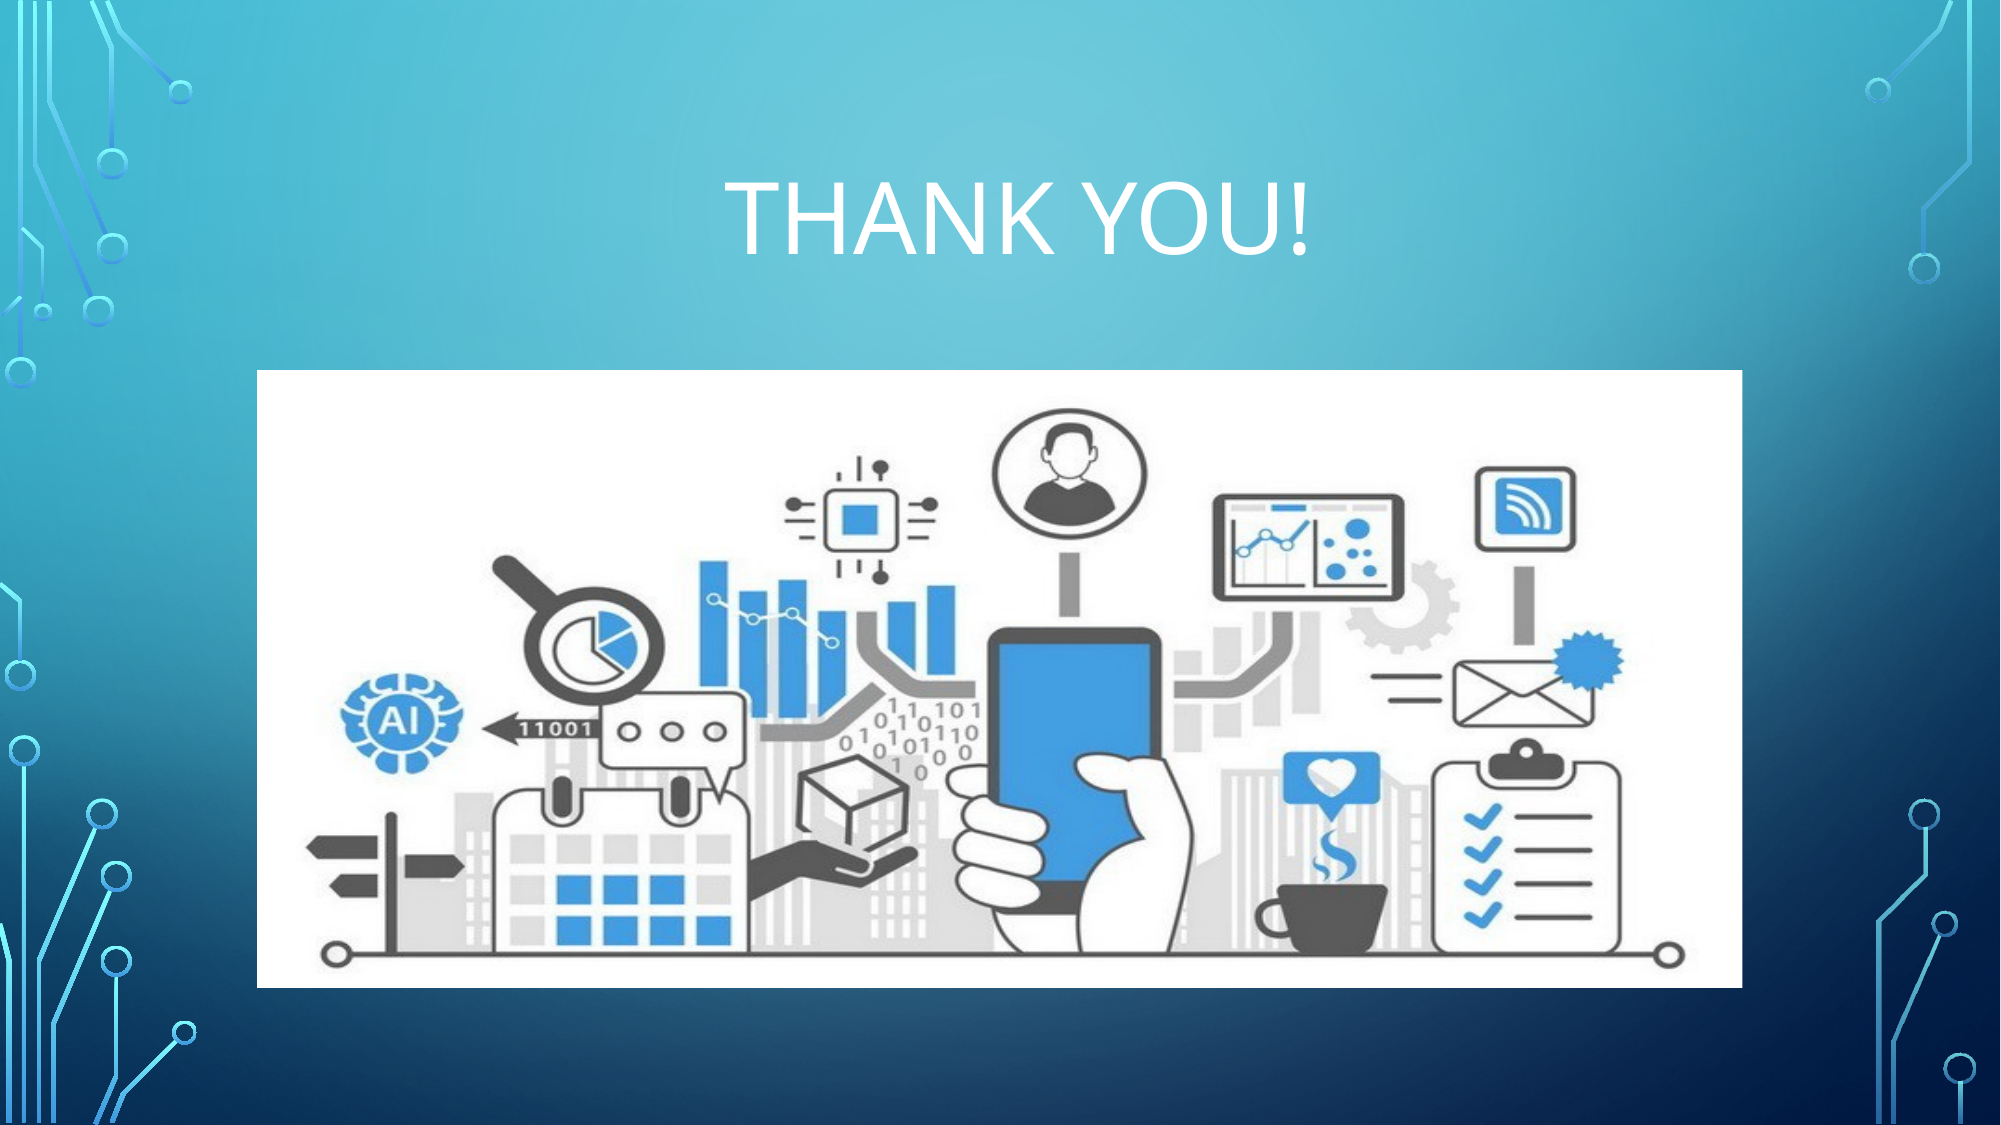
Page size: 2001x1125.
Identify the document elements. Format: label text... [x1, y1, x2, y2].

title THANK YOU! [187, 101, 1813, 344]
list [256, 370, 1743, 989]
